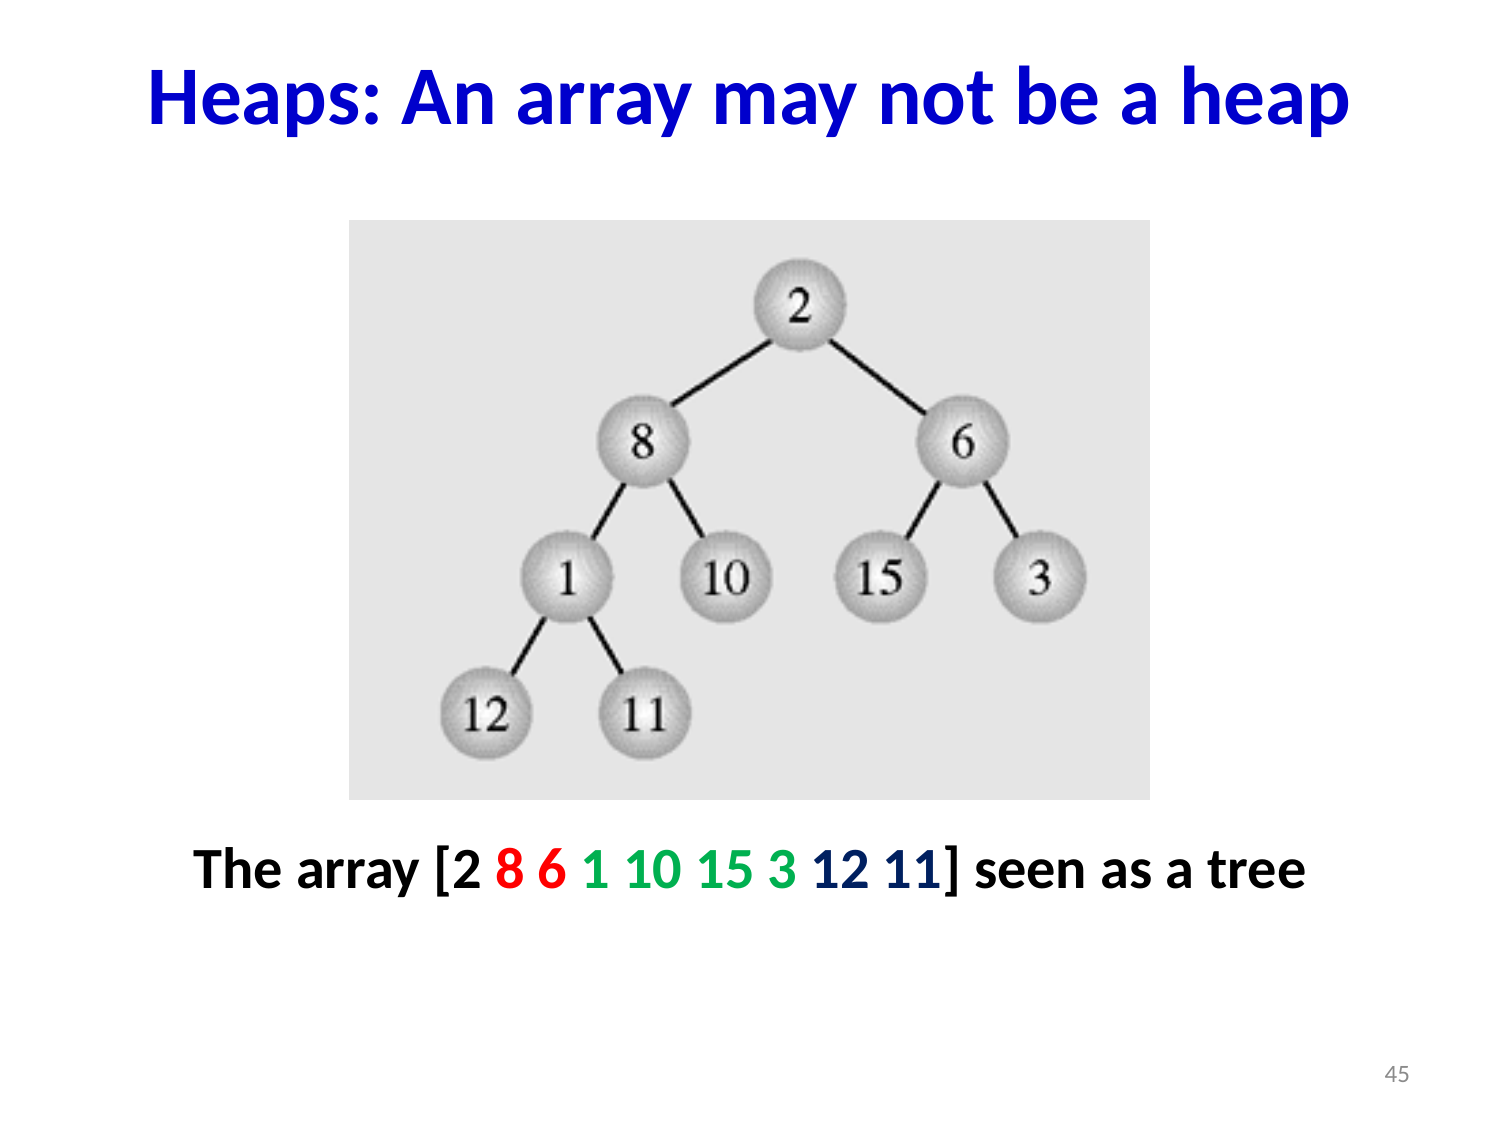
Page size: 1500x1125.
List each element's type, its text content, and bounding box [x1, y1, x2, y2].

slide_number 45 [1074, 1042, 1425, 1103]
title Heaps: An array may not be a heap [75, 45, 1425, 138]
picture [349, 219, 1151, 801]
text_box The array [2 8 6 1 10 15 3 12 11] seen as a tree [24, 822, 1475, 908]
